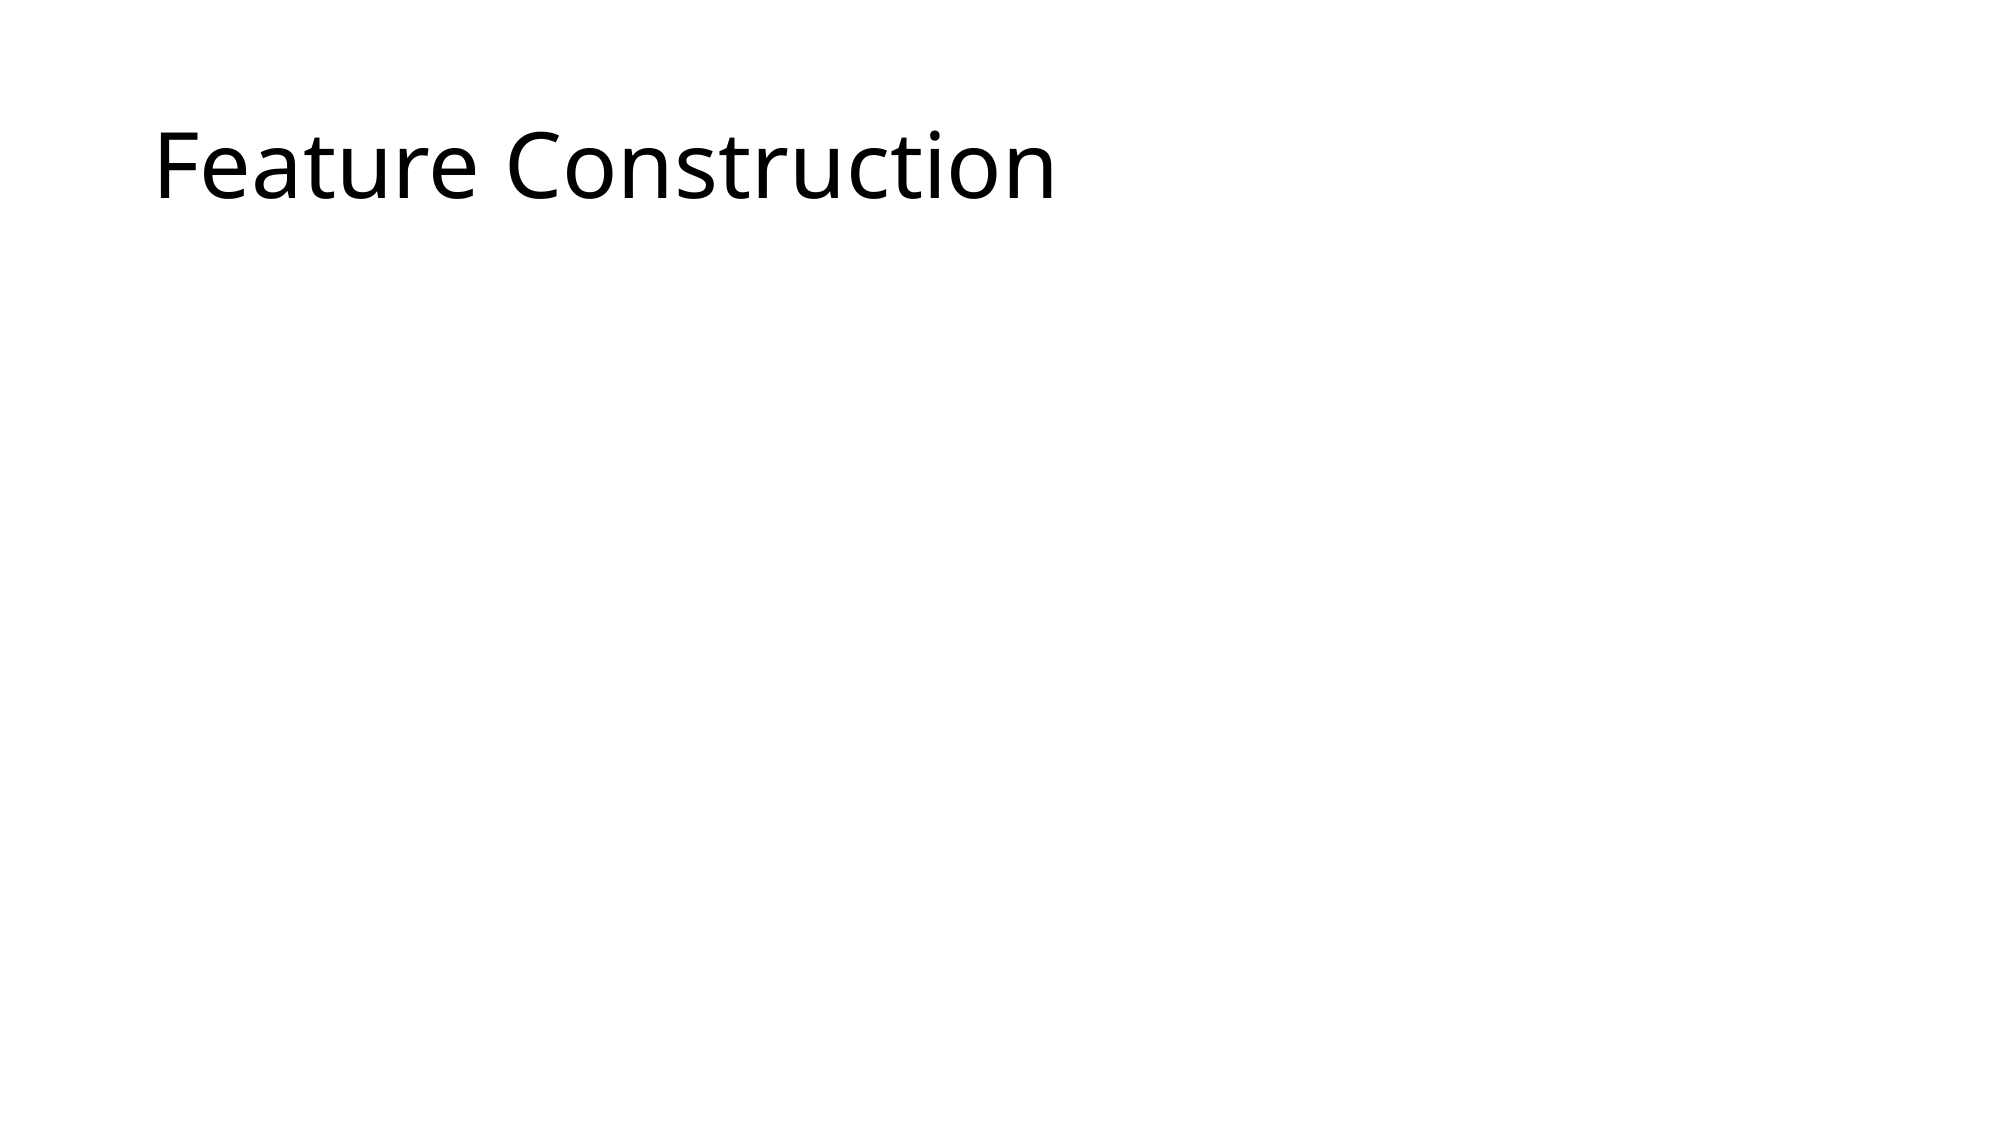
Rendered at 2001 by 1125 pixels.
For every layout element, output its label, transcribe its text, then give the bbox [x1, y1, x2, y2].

title Feature Construction [137, 59, 1863, 278]
